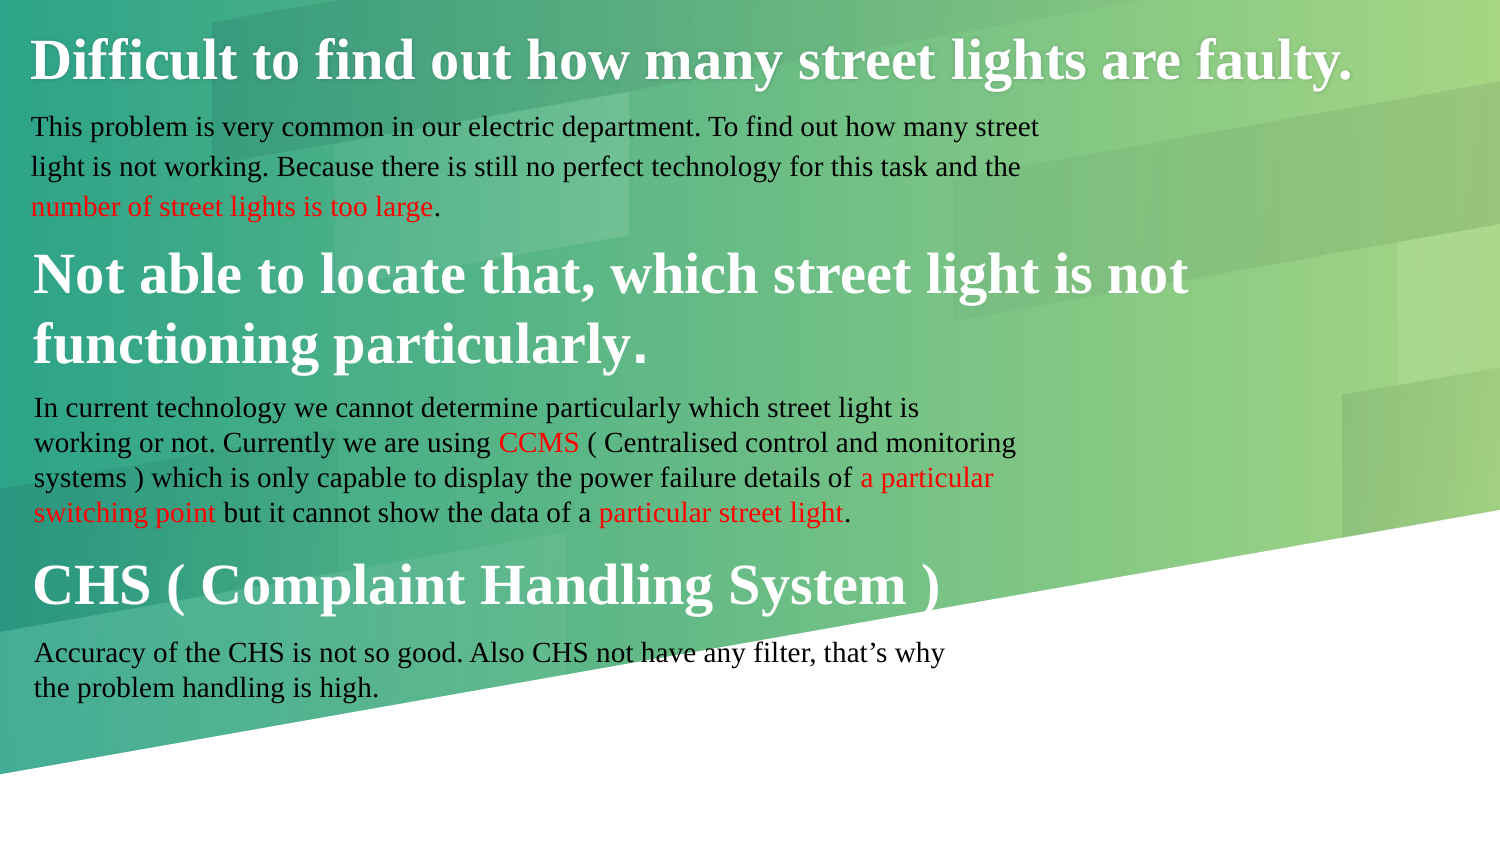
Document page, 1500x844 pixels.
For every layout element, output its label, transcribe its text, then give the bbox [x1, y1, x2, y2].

text_box [471, 319, 622, 380]
subtitle This problem is very common in our electric department. To find out how many street light is not working. Because there is still no perfect technology for this task and the number of street lights is too large. [30, 101, 1062, 228]
title Difficult to find out how many street lights are faulty. [30, 61, 1431, 121]
text_box Accuracy of the CHS is not so good. Also CHS not have any filter, that’s why the problem handling is high. [19, 626, 990, 711]
text_box CHS ( Complaint Handling System ) [17, 538, 1205, 624]
text_box Not able to locate that, which street light is not functioning particularly. [19, 228, 1442, 383]
text_box In current technology we cannot determine particularly which street light is working or not. Currently we are using CCMS ( Centralised control and monitoring systems ) which is only capable to display the power failure details of a particular switching point but it cannot show the data of a particular street light. [19, 380, 1040, 536]
